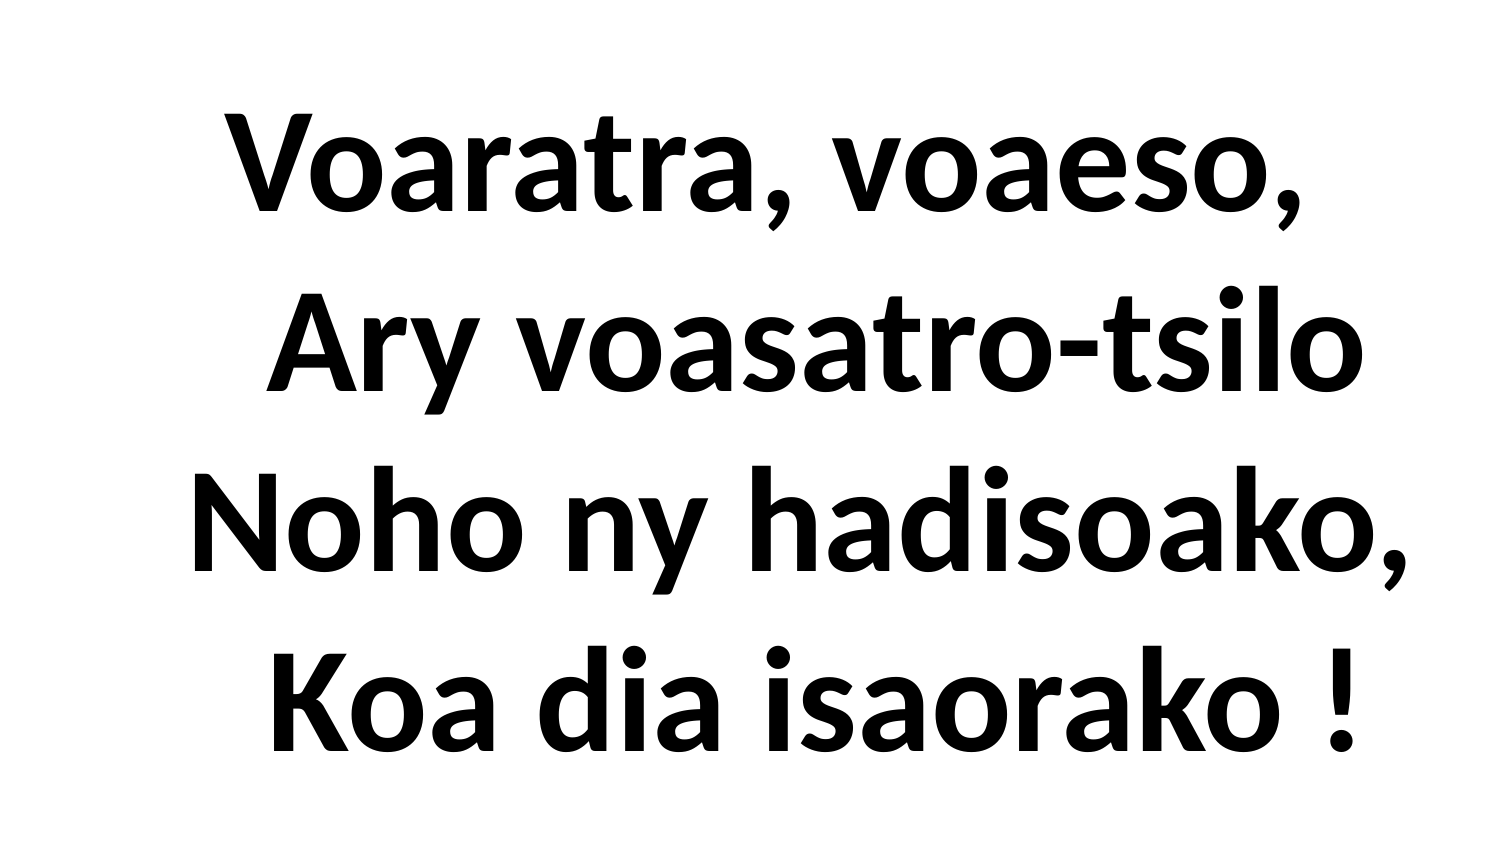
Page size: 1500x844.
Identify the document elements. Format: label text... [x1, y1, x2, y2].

title Voaratra, voaeso, Ary voasatro-tsilo Noho ny hadisoako, Koa dia isaorako ! [0, 0, 1500, 844]
